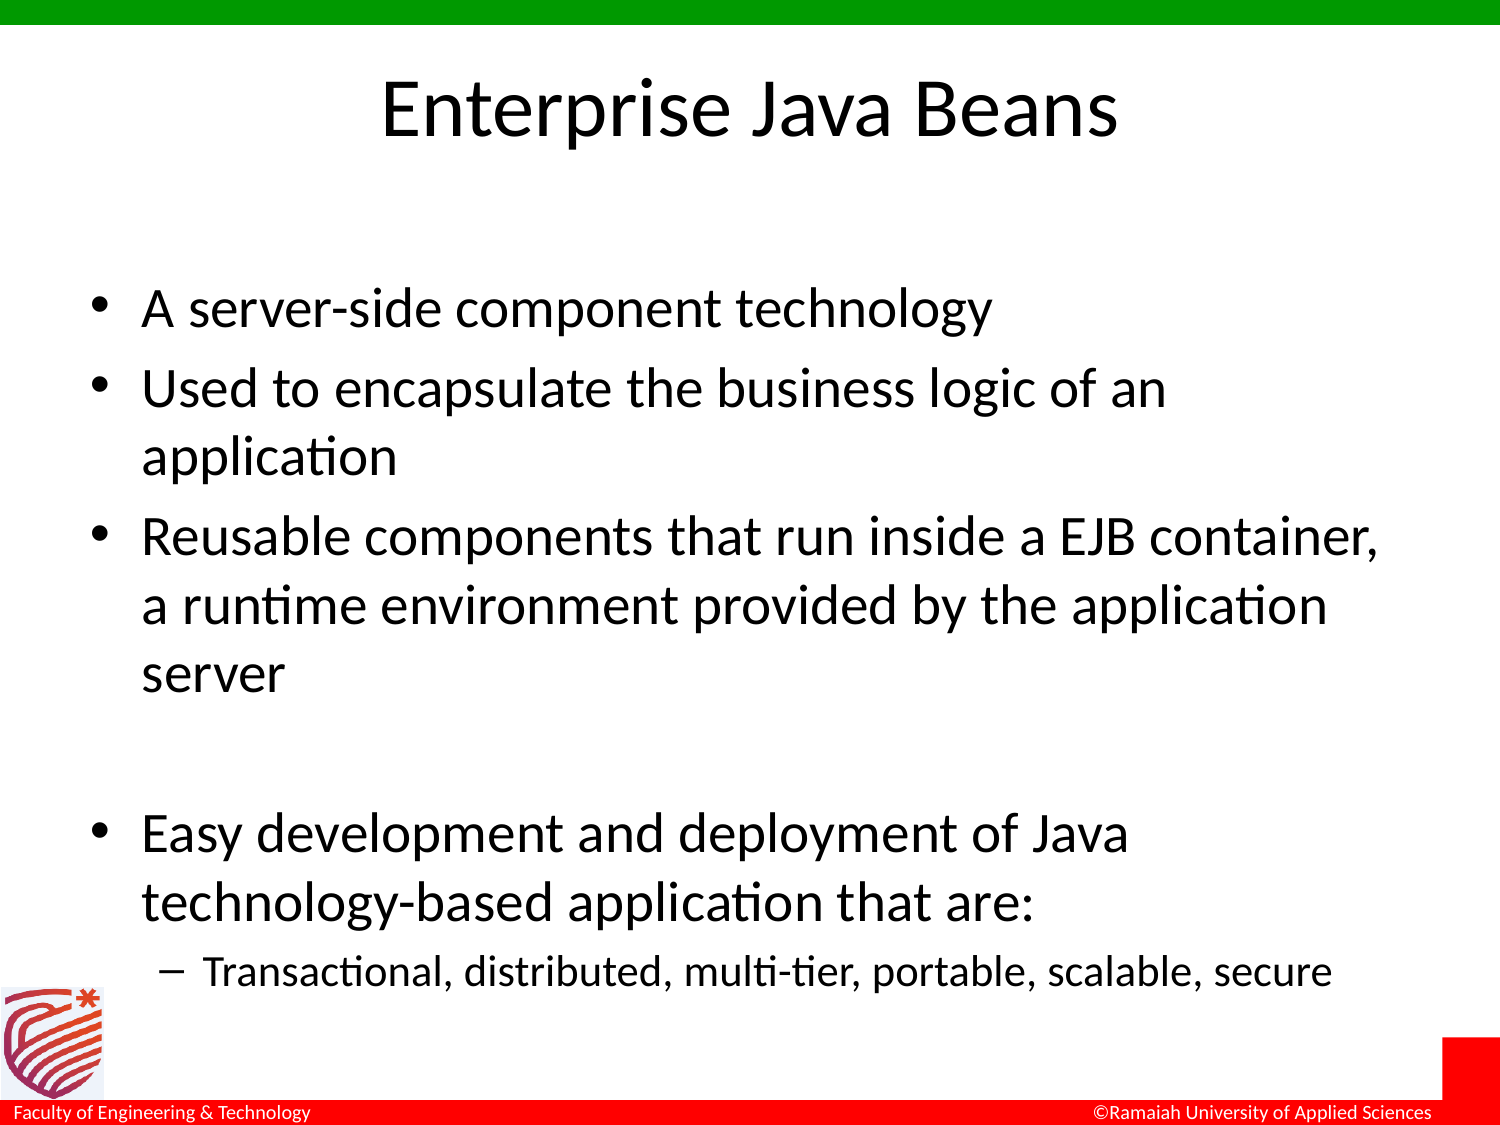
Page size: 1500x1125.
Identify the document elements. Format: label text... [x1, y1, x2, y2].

list A server-side component technology Used to encapsulate the business logic of an application Reusable components that run inside a EJB container, a runtime environment provided by the application server Easy development and deployment of Java technology-based application that are: Transactional, distributed, multi-tier, portable, scalable, secure [75, 262, 1425, 1005]
picture [1, 987, 104, 1100]
title Enterprise Java Beans [75, 45, 1425, 233]
